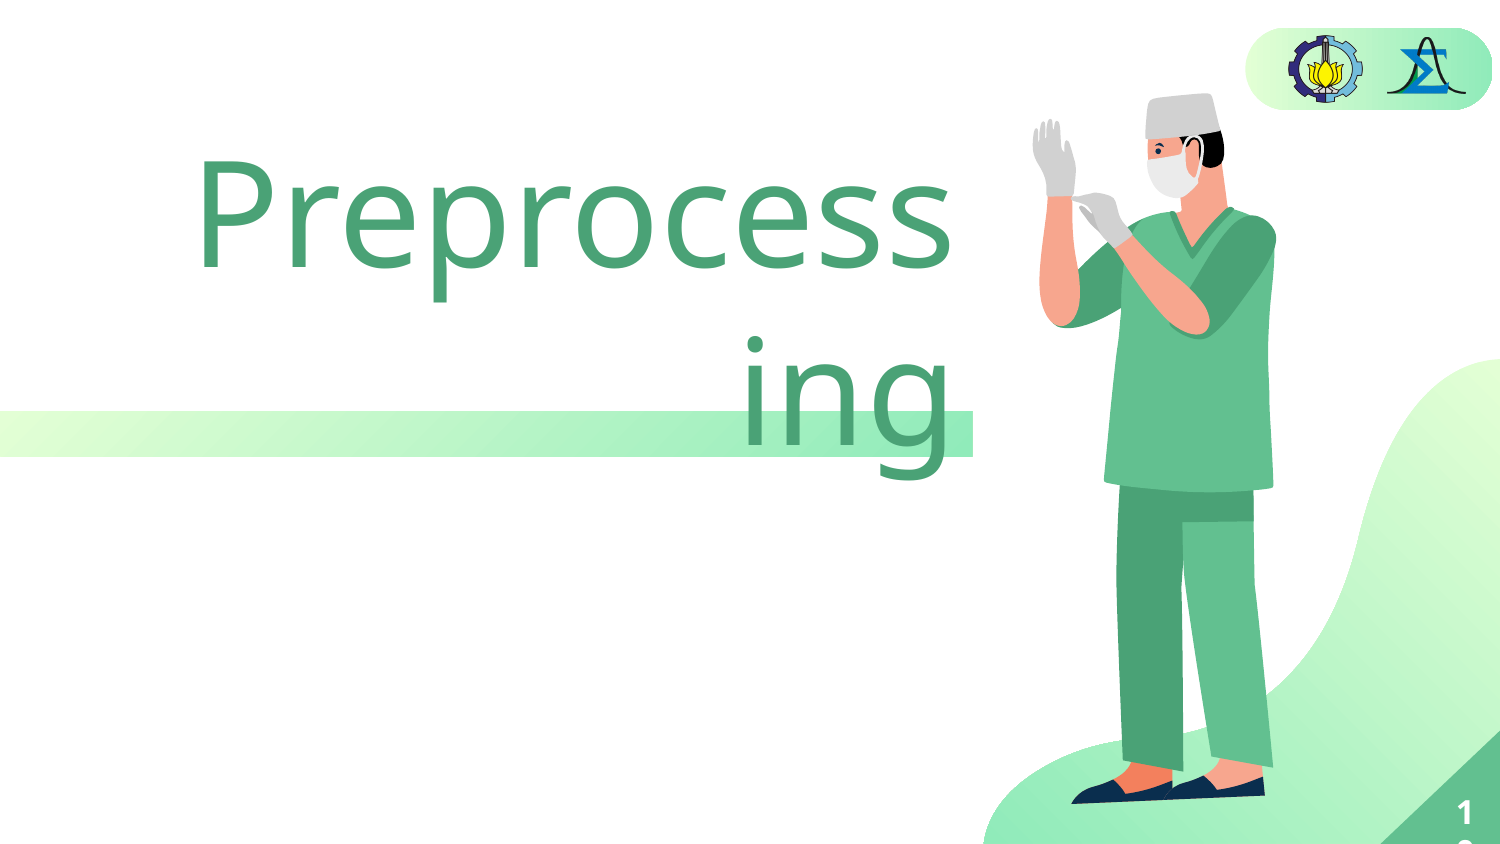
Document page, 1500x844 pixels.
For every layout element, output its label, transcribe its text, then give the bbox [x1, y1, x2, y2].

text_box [1032, 92, 1277, 805]
title Preprocessing [151, 149, 973, 490]
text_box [1380, 728, 1500, 844]
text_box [1245, 27, 1493, 111]
